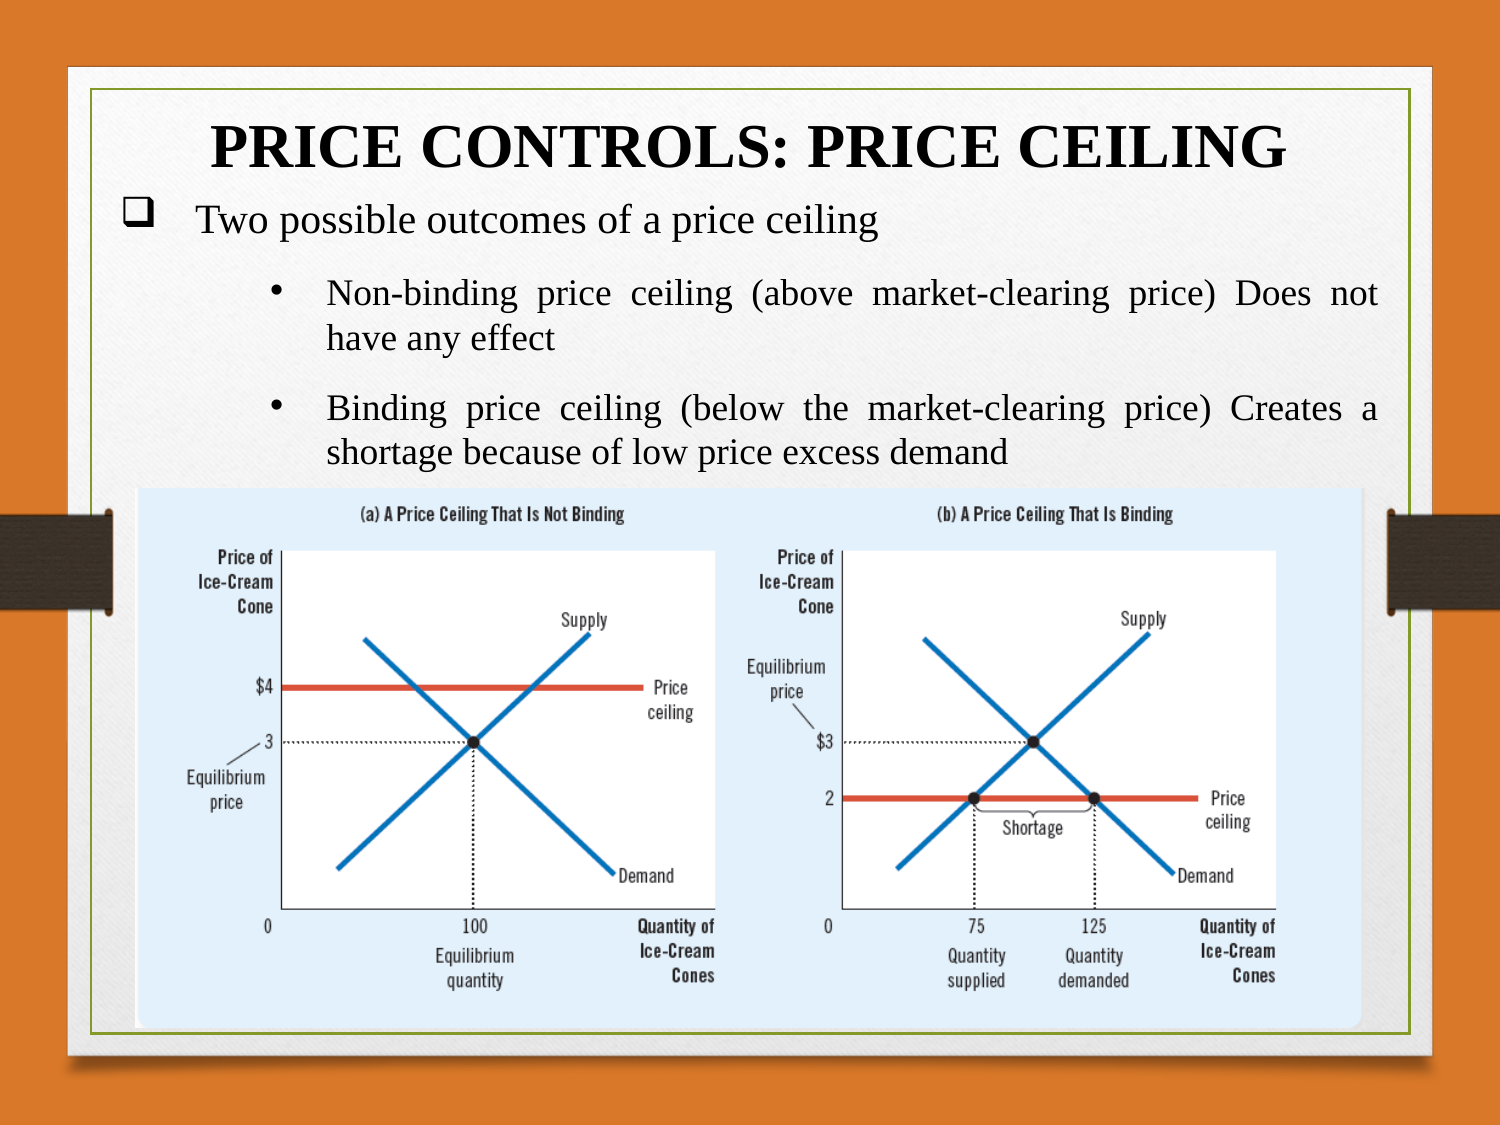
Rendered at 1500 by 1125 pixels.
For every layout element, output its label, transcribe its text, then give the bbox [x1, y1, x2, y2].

text_box PRICE CONTROLS: PRICE CEILING Two possible outcomes of a price ceiling Non-binding price ceiling (above market-clearing price) Does not have any effect Binding price ceiling (below the market-clearing price) Creates a shortage because of low price excess demand [105, 97, 1395, 480]
picture [0, 0, 1500, 1125]
